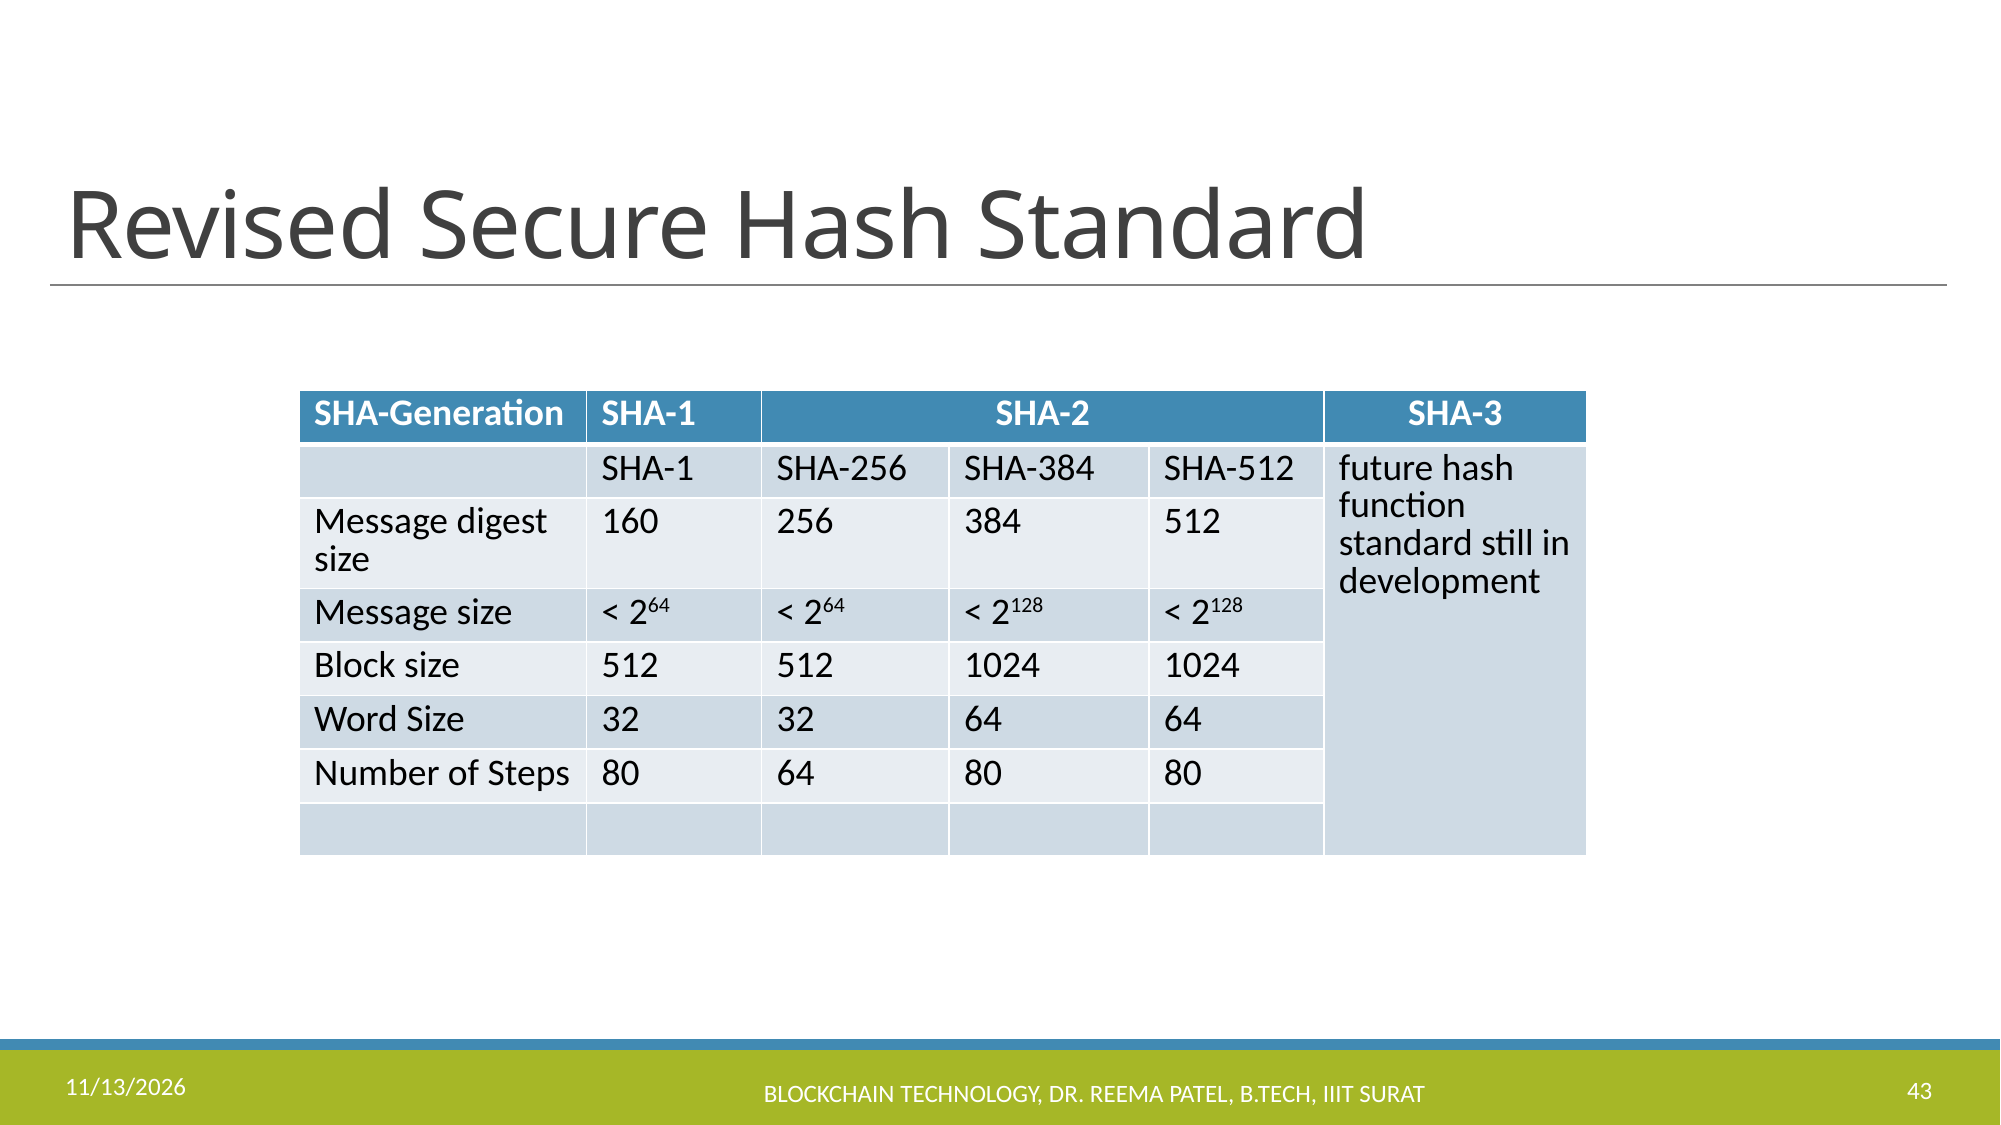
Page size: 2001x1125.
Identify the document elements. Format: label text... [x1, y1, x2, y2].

table_header SHA-1 [587, 391, 761, 442]
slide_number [50, 1055, 456, 1116]
table_cell 1024 [950, 643, 1148, 695]
table_cell 64 [762, 750, 948, 802]
table_cell < 264 [762, 589, 948, 641]
table_cell SHA-384 [950, 447, 1148, 497]
table_cell Number of Steps [300, 750, 586, 802]
table_cell 1024 [1150, 643, 1323, 695]
footer Blockchain Technology, Dr. Reema Patel, B.Tech, IIIT Surat [487, 1059, 1703, 1125]
table_cell 256 [762, 499, 948, 588]
table_cell 32 [587, 696, 761, 748]
title Revised Secure Hash Standard [50, 47, 1948, 285]
table_cell 80 [950, 750, 1148, 802]
table_cell 64 [950, 696, 1148, 748]
table_cell Message size [300, 589, 586, 641]
table_cell 80 [1150, 750, 1323, 802]
table_cell 160 [587, 499, 761, 588]
table_cell < 2128 [1150, 589, 1323, 641]
table_header SHA-3 [1325, 391, 1586, 442]
table_cell Block size [300, 643, 586, 695]
table_header SHA-Generation [300, 391, 586, 442]
table_cell [950, 804, 1148, 855]
table_cell SHA-512 [1150, 447, 1323, 497]
table_cell SHA-256 [762, 447, 948, 497]
table_cell future hash function standard still in development [1325, 447, 1586, 855]
table_cell [1150, 804, 1323, 855]
table_cell 512 [587, 643, 761, 695]
table_cell 80 [587, 750, 761, 802]
table_cell [300, 804, 586, 855]
table_cell 64 [1150, 696, 1323, 748]
table_cell 32 [762, 696, 948, 748]
slide_number 43 [1732, 1059, 1948, 1120]
table_header SHA-2 [762, 391, 1323, 442]
table_cell [587, 804, 761, 855]
table_cell 384 [950, 499, 1148, 588]
table_cell Message digest size [300, 499, 586, 588]
table_cell Word Size [300, 696, 586, 748]
table_cell [762, 804, 948, 855]
table_cell < 264 [587, 589, 761, 641]
table_cell SHA-1 [587, 447, 761, 497]
table_cell [300, 447, 586, 497]
table_cell 512 [1150, 499, 1323, 588]
table_cell 512 [762, 643, 948, 695]
table_cell < 2128 [950, 589, 1148, 641]
